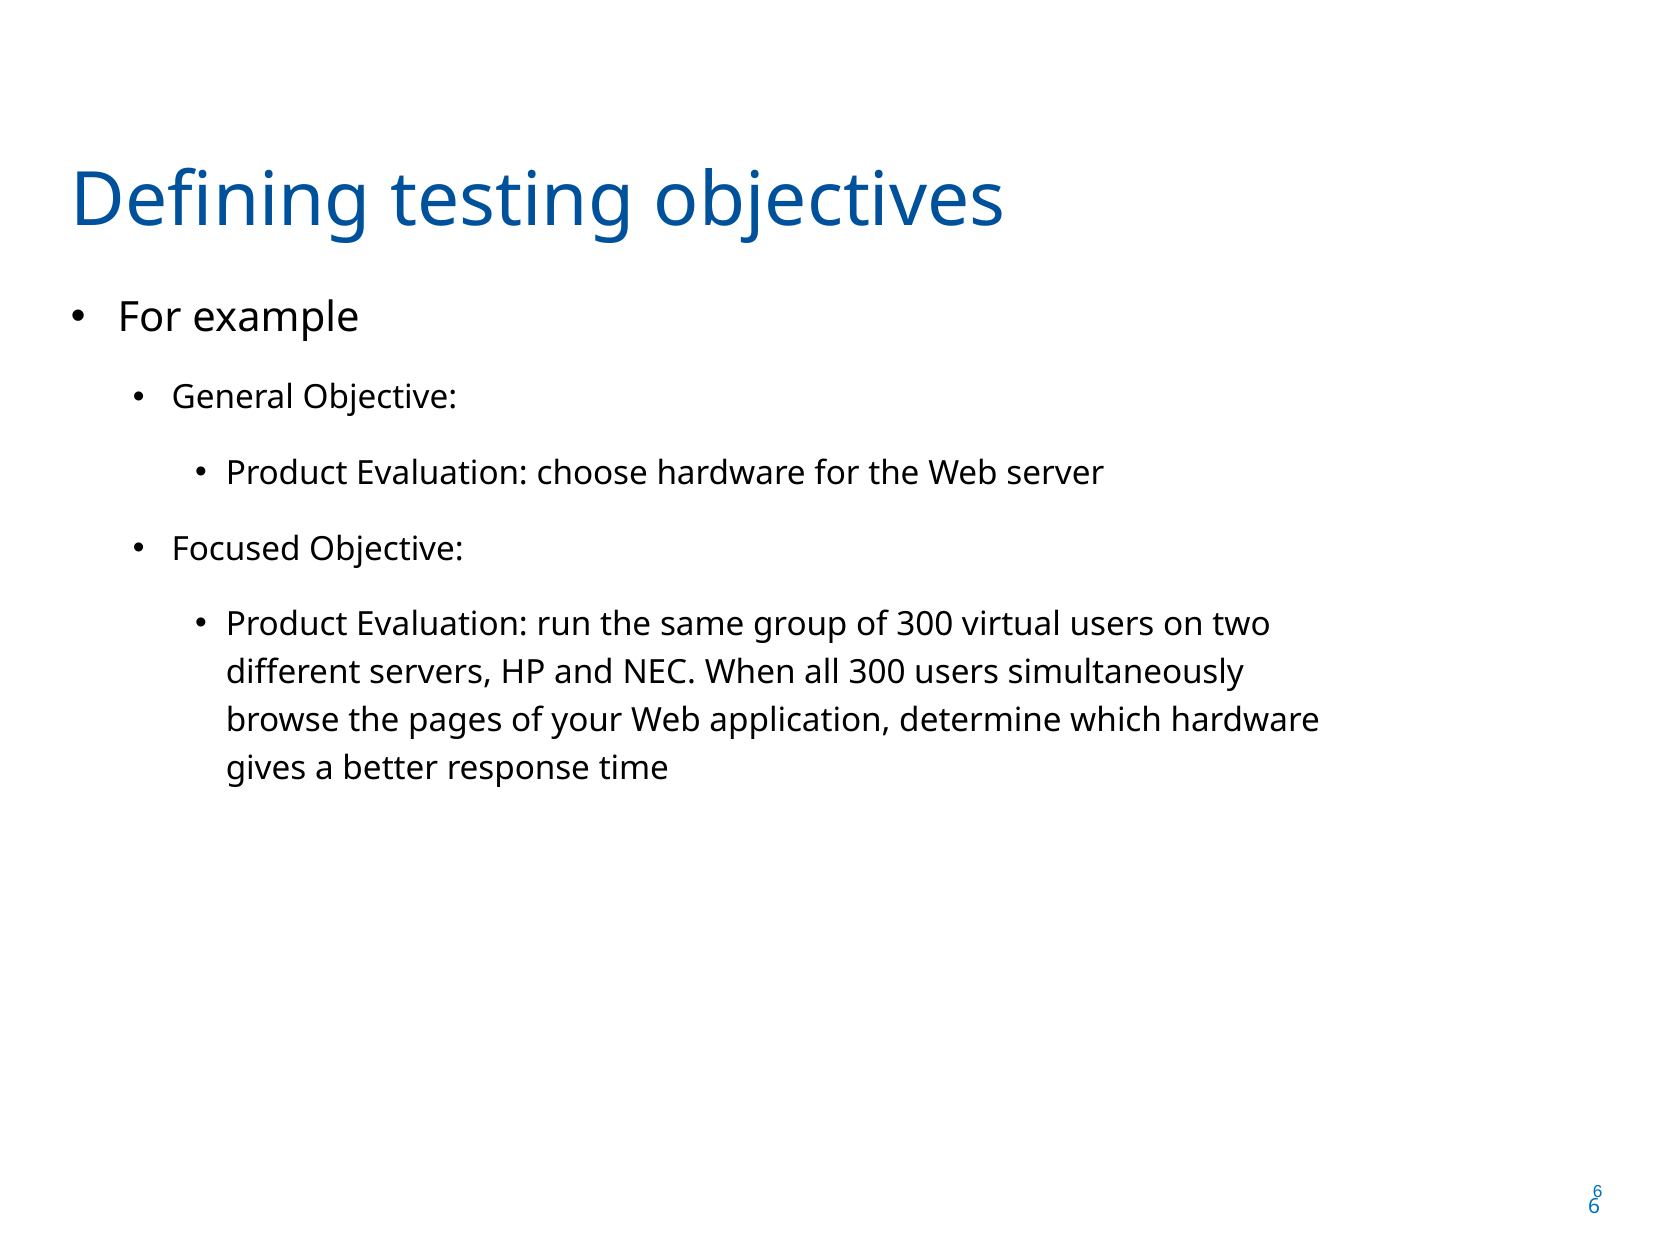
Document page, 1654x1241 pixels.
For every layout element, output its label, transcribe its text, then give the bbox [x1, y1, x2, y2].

text_box For example General Objective: Product Evaluation: choose hardware for the Web server Focused Objective: Product Evaluation: run the same group of 300 virtual users on two different servers, HP and NEC. When all 300 users simultaneously browse the pages of your Web application, determine which hardware gives a better response time [56, 272, 1361, 890]
text_box Defining testing objectives [56, 39, 1294, 248]
